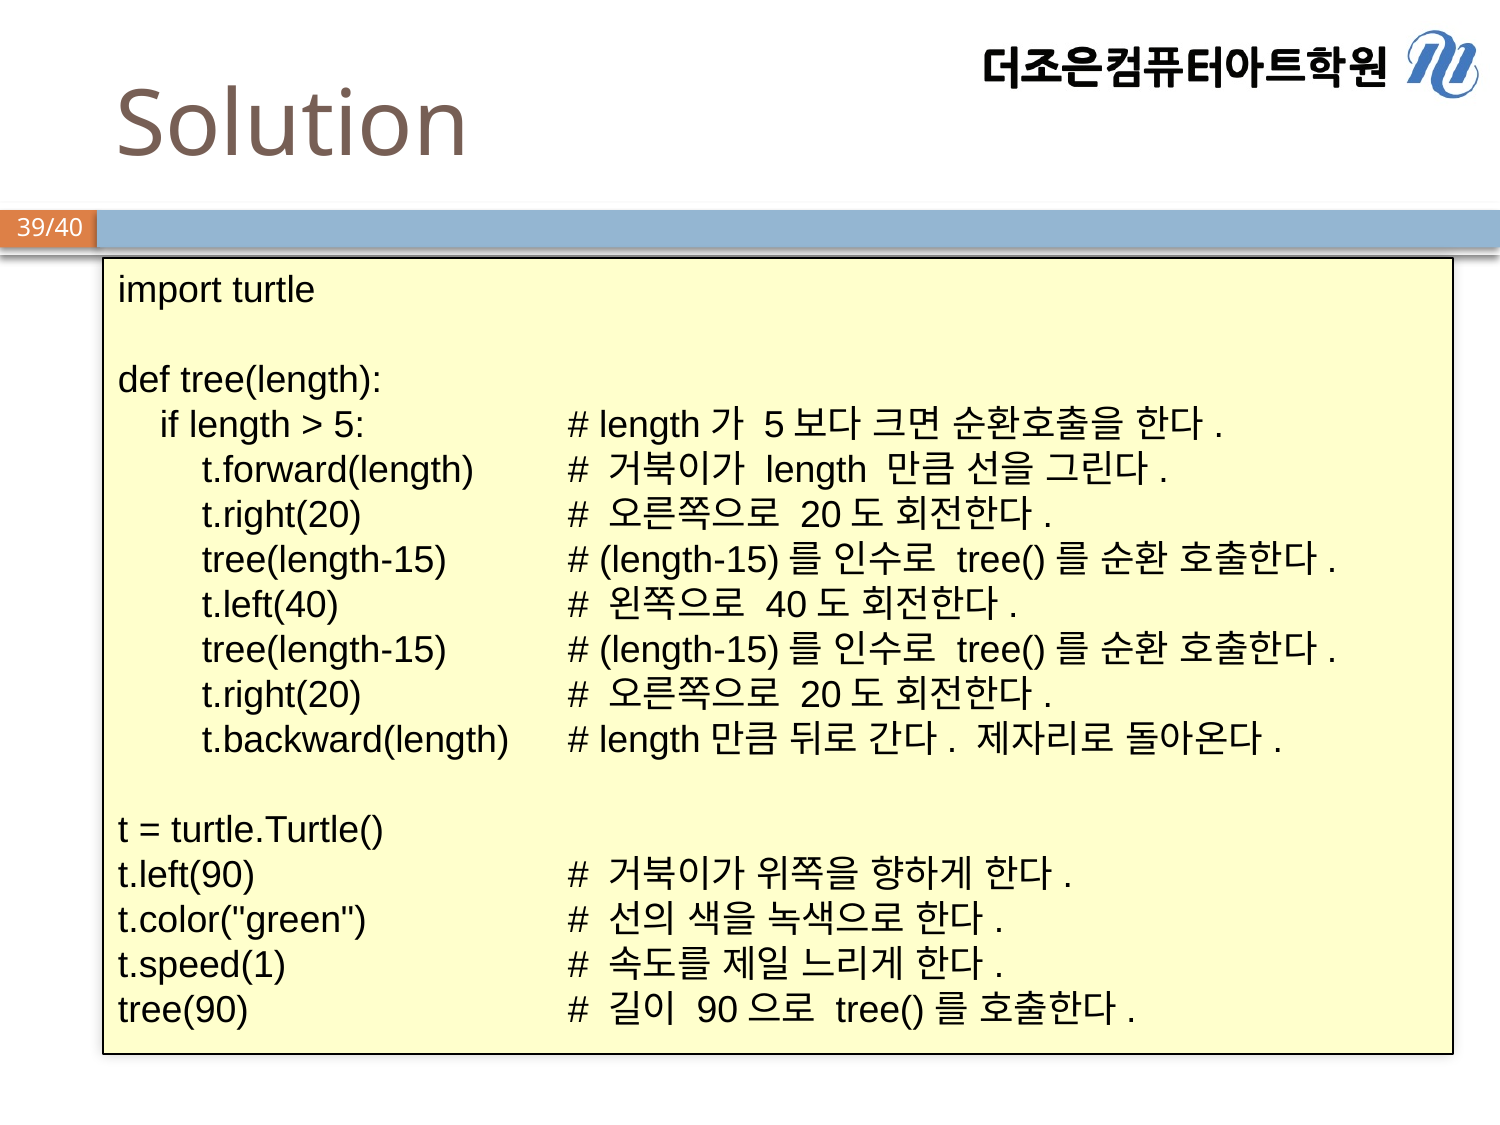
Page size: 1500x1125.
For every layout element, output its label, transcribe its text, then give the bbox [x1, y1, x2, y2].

picture [960, 21, 1500, 106]
text_box import turtle def tree(length): if length > 5: # length가 5보다 크면 순환호출을 한다. t.forward(length) # 거북이가 length 만큼 선을 그린다. t.right(20) # 오른쪽으로 20도 회전한다. tree(length-15) # (length-15)를 인수로 tree()를 순환 호출한다. t.left(40) # 왼쪽으로 40도 회전한다. tree(length-15) # (length-15)를 인수로 tree()를 순환 호출한다. t.right(20) # 오른쪽으로 20도 회전한다. t.backward(length) # length만큼 뒤로 간다. 제자리로 돌아온다. t = turtle.Turtle() t.left(90) # 거북이가 위쪽을 향하게 한다. t.color("green") # 선의 색을 녹색으로 한다. t.speed(1) # 속도를 제일 느리게 한다. tree(90) # 길이 90으로 tree()를 호출한다. [103, 257, 1454, 1055]
title Solution [100, 37, 1438, 200]
